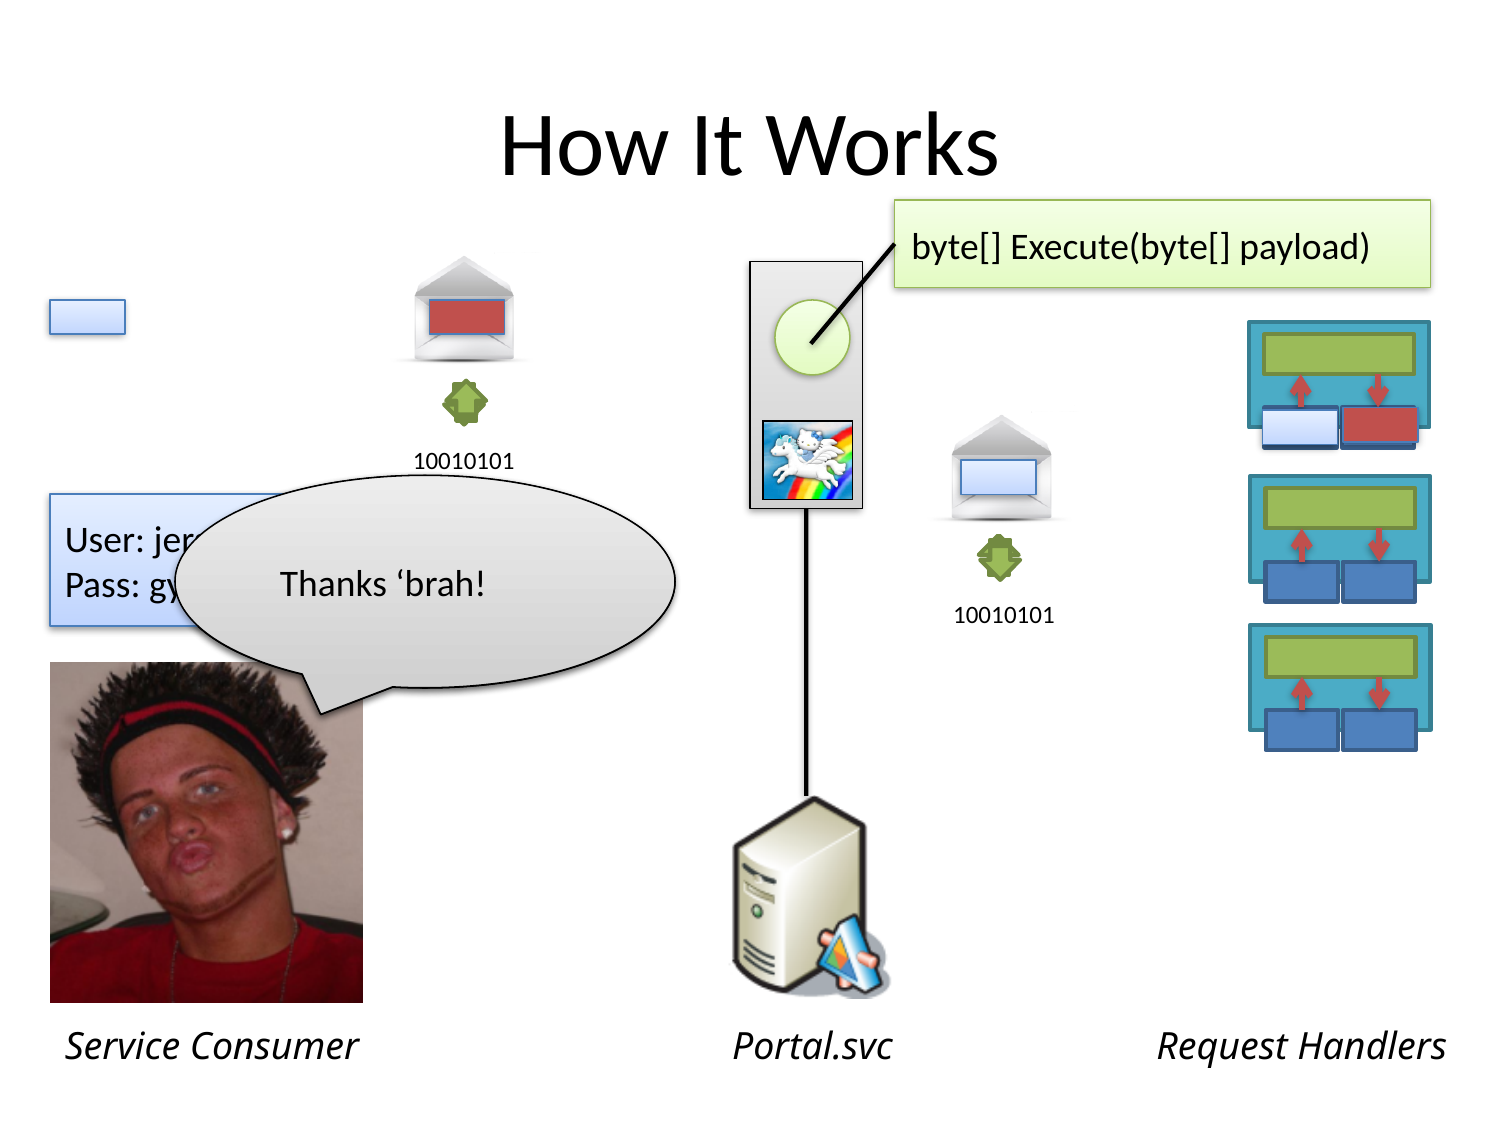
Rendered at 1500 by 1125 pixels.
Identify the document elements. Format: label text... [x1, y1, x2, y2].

picture [762, 420, 853, 501]
text_box [459, 423, 469, 427]
picture [384, 252, 541, 376]
text_box [444, 385, 489, 423]
text_box [442, 402, 454, 418]
text_box [49, 299, 126, 335]
text_box [774, 299, 848, 376]
picture [717, 795, 895, 999]
text_box User: jersey_admin Pass: gym_tan_laundry [49, 493, 275, 627]
text_box [976, 542, 988, 558]
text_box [1249, 476, 1431, 602]
text_box 10010101 [938, 591, 1070, 636]
picture [49, 662, 363, 1004]
text_box Request Handlers [1139, 1014, 1465, 1075]
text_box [810, 199, 1431, 344]
text_box Service Consumer [50, 1014, 375, 1075]
text_box [978, 542, 1023, 582]
text_box Portal.svc [650, 1014, 975, 1075]
text_box [1013, 546, 1021, 557]
picture [923, 405, 1079, 534]
text_box 10010101 [398, 437, 530, 483]
text_box [479, 403, 486, 413]
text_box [1250, 624, 1431, 751]
title How It Works [75, 45, 1425, 233]
text_box Thanks ‘brah! [174, 475, 676, 698]
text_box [1248, 321, 1430, 448]
text_box [749, 261, 863, 509]
